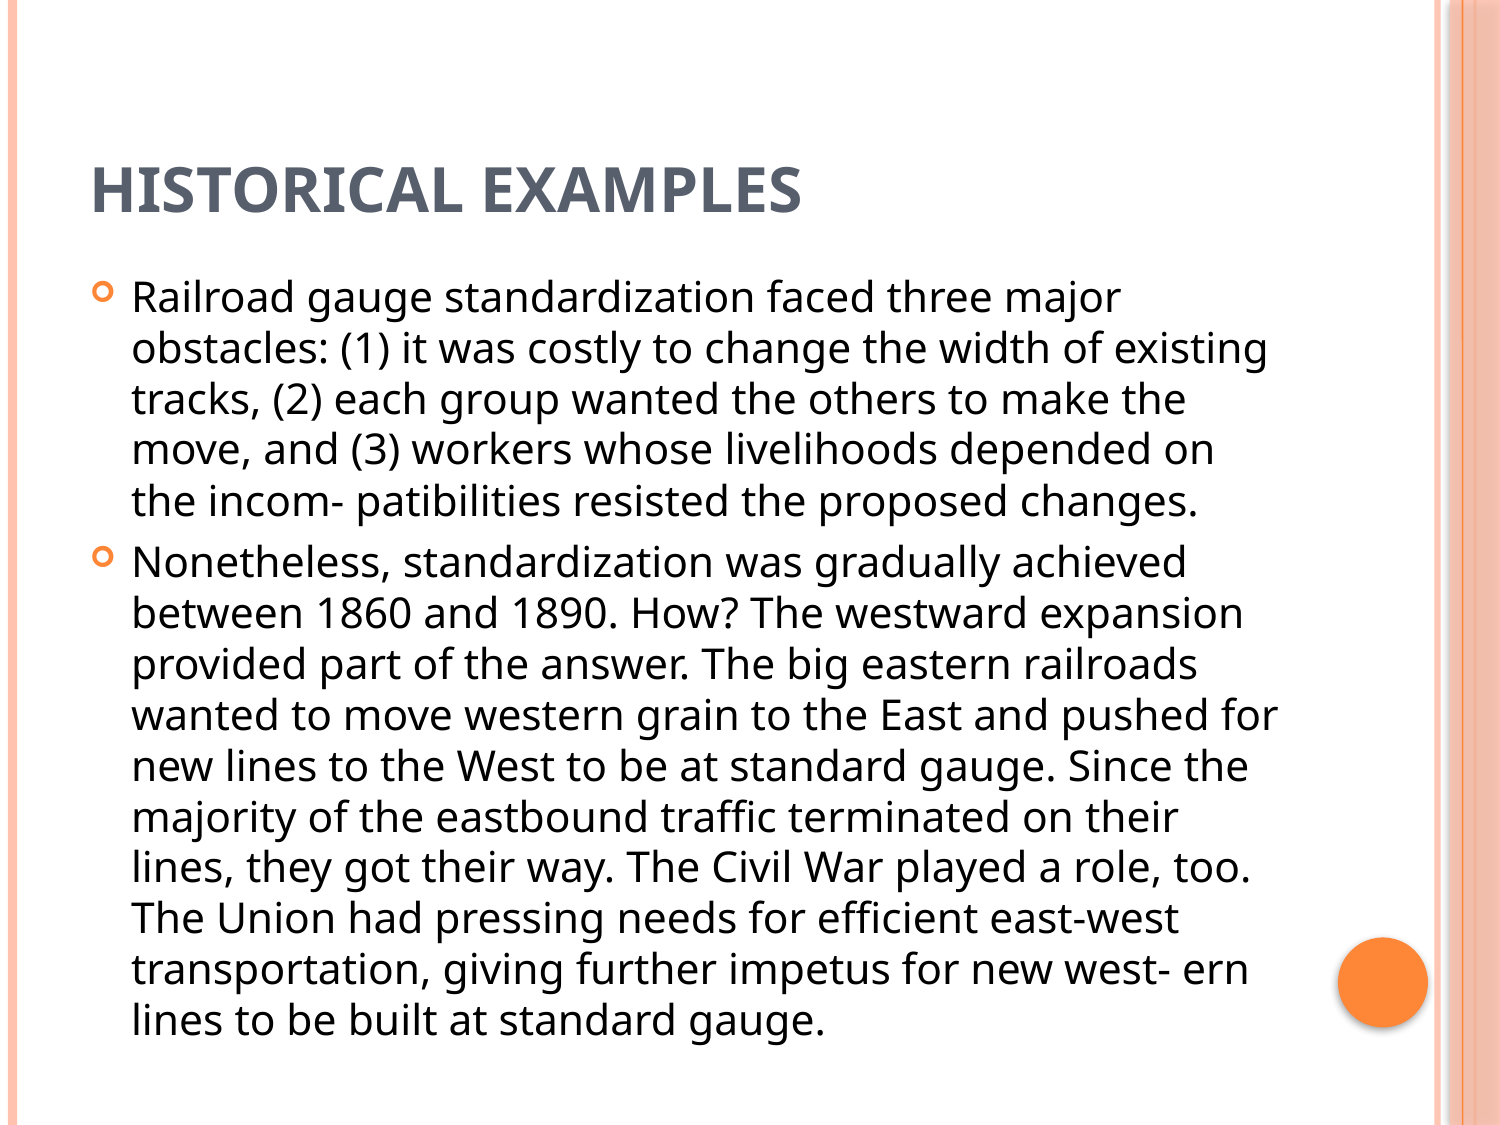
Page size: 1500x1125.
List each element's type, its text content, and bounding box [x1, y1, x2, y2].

title HISTORICAL EXAMPLES [75, 45, 1300, 233]
list Railroad gauge standardization faced three major obstacles: (1) it was costly to change the width of existing tracks, (2) each group wanted the others to make the move, and (3) workers whose livelihoods depended on the incom- patibilities resisted the proposed changes. Nonetheless, standardization was gradually achieved between 1860 and 1890. How? The westward expansion provided part of the answer. The big eastern railroads wanted to move western grain to the East and pushed for new lines to the West to be at standard gauge. Since the majority of the eastbound traffic terminated on their lines, they got their way. The Civil War played a role, too. The Union had pressing needs for efficient east-west transportation, giving further impetus for new west- ern lines to be built at standard gauge. [75, 262, 1300, 1062]
